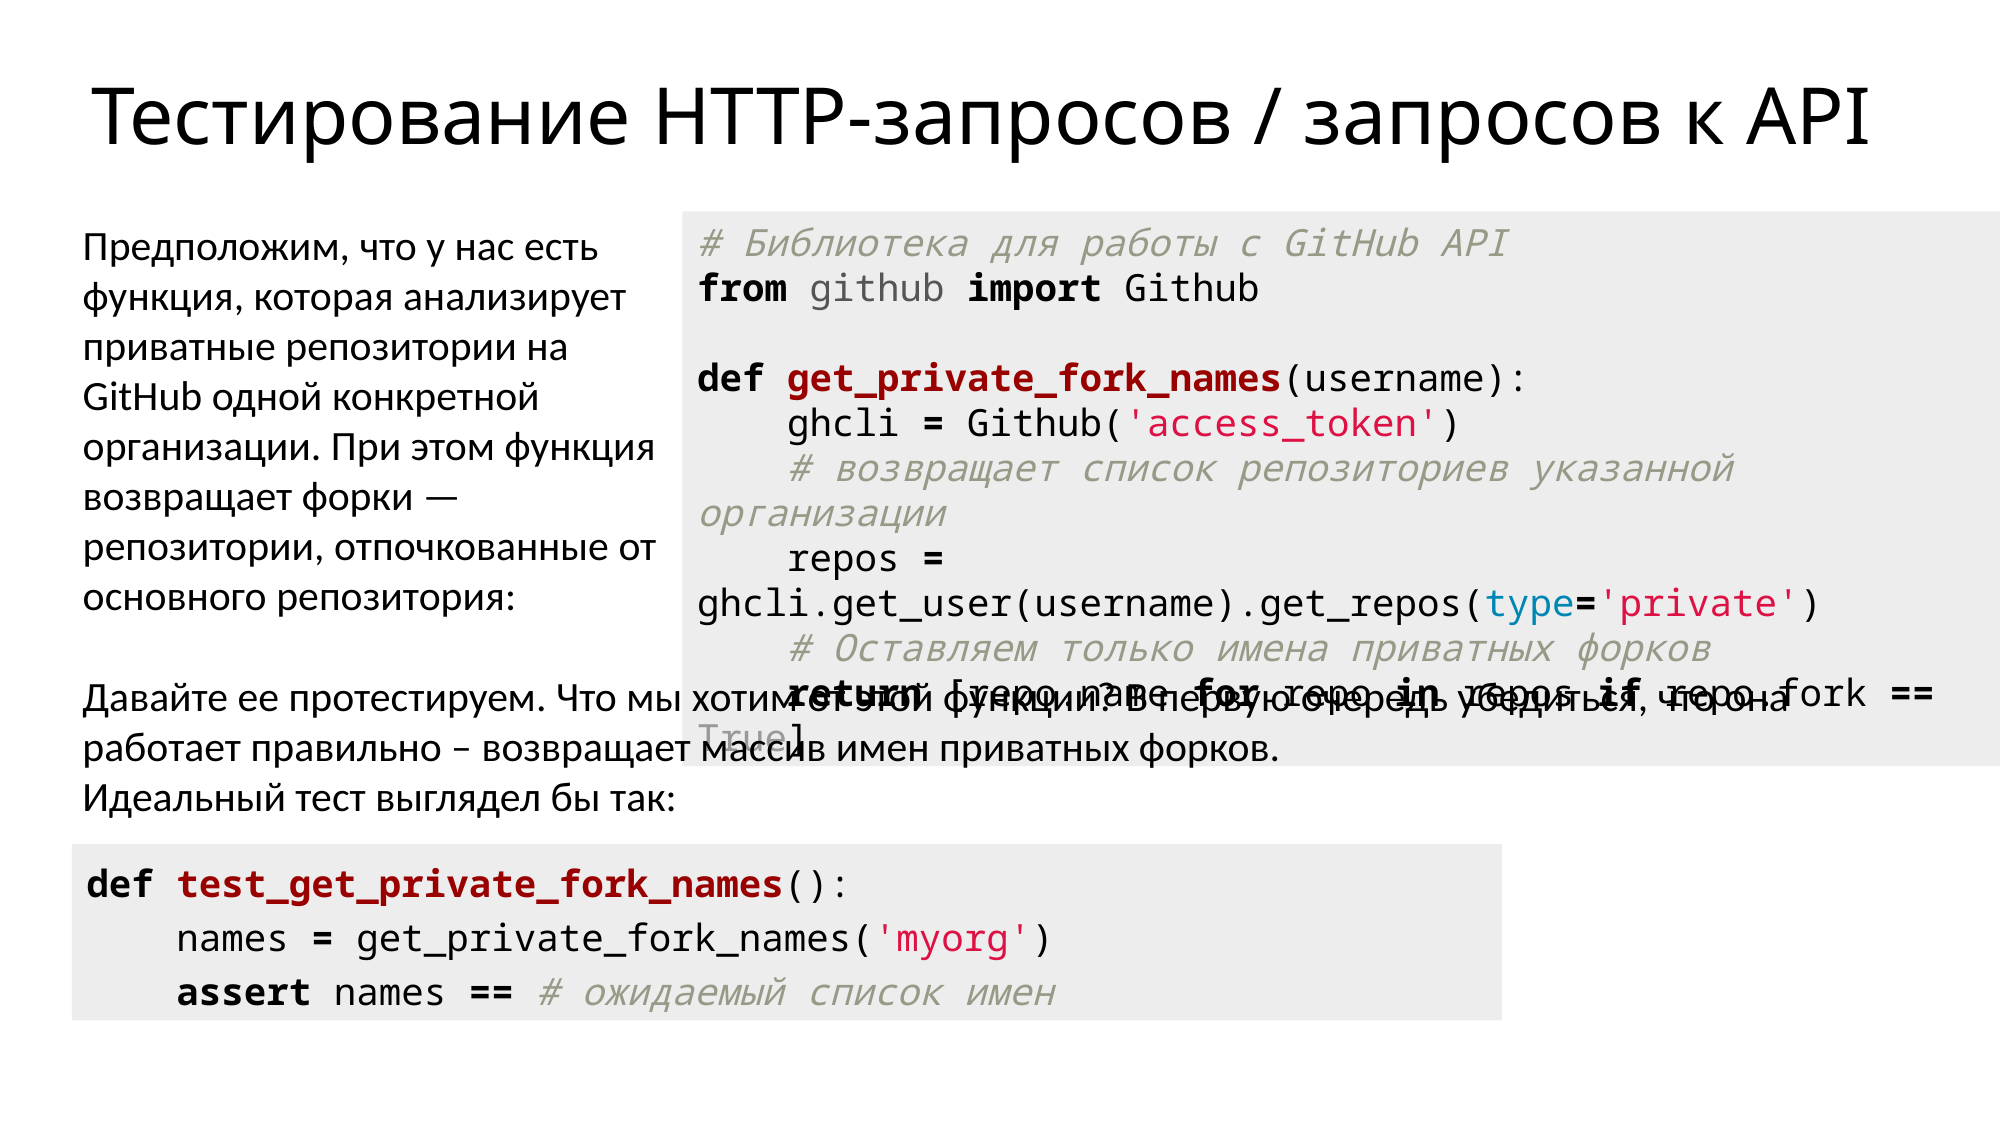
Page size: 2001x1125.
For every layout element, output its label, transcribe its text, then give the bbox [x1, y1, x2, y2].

title Тестирование HTTP-запросов / запросов к API [76, 65, 1934, 174]
list Предположим, что у нас есть функция, которая анализирует приватные репозитории на GitHub одной конкретной организации. При этом функция возвращает форки — репозитории, отпочкованные от основного репозитория: [67, 211, 682, 638]
text_box Давайте ее протестируем. Что мы хотим от этой функции? В первую очередь убедиться, что она работает правильно – возвращает массив имен приватных форков. Идеальный тест выглядел бы так: [67, 662, 1906, 827]
text_box # Библиотека для работы с GitHub API from github import Github def get_private_fork_names(username): ghcli = Github('access_token') # возвращает список репозиториев указанной организации repos = ghcli.get_user(username).get_repos(type='private') # Оставляем только имена приватных форков return [repo.name for repo in repos if repo.fork == True] [682, 211, 2000, 767]
text_box def test_get_private_fork_names(): names = get_private_fork_names('myorg') assert names == # ожидаемый список имен [71, 843, 1502, 1021]
